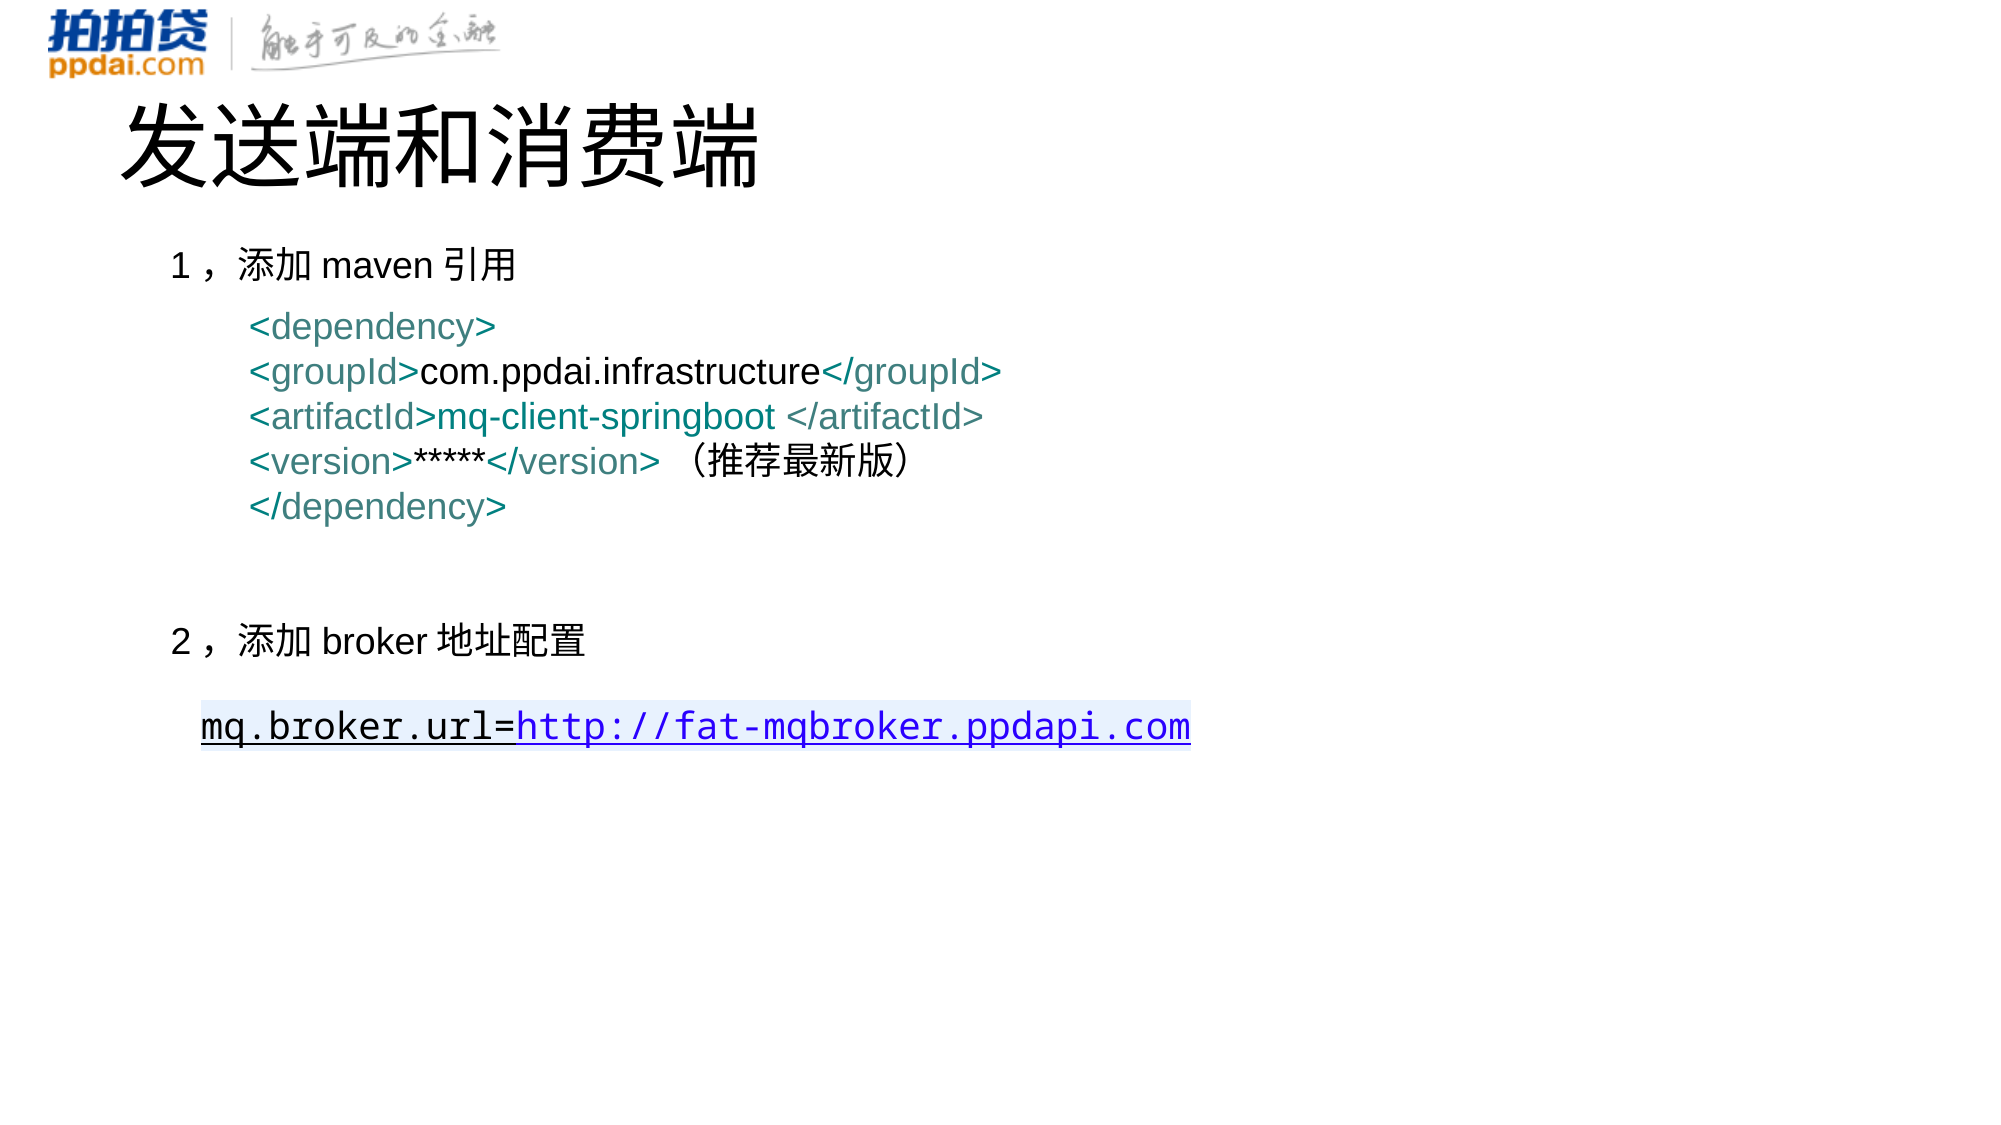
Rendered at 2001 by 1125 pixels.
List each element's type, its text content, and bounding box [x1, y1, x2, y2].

text_box 1，添加maven引用 [155, 234, 533, 294]
title 发送端和消费端 [103, 41, 1829, 260]
text_box mq.broker.url=http://fat-mqbroker.ppdapi.com [186, 694, 1206, 755]
text_box 2，添加broker地址配置 [155, 609, 602, 670]
picture [48, 8, 502, 80]
text_box <dependency> <groupId>com.ppdai.infrastructure</groupId> <artifactId>mq-client-springboot </artifactId> <version>*****</version>（推荐最新版） </dependency> [234, 294, 1462, 535]
